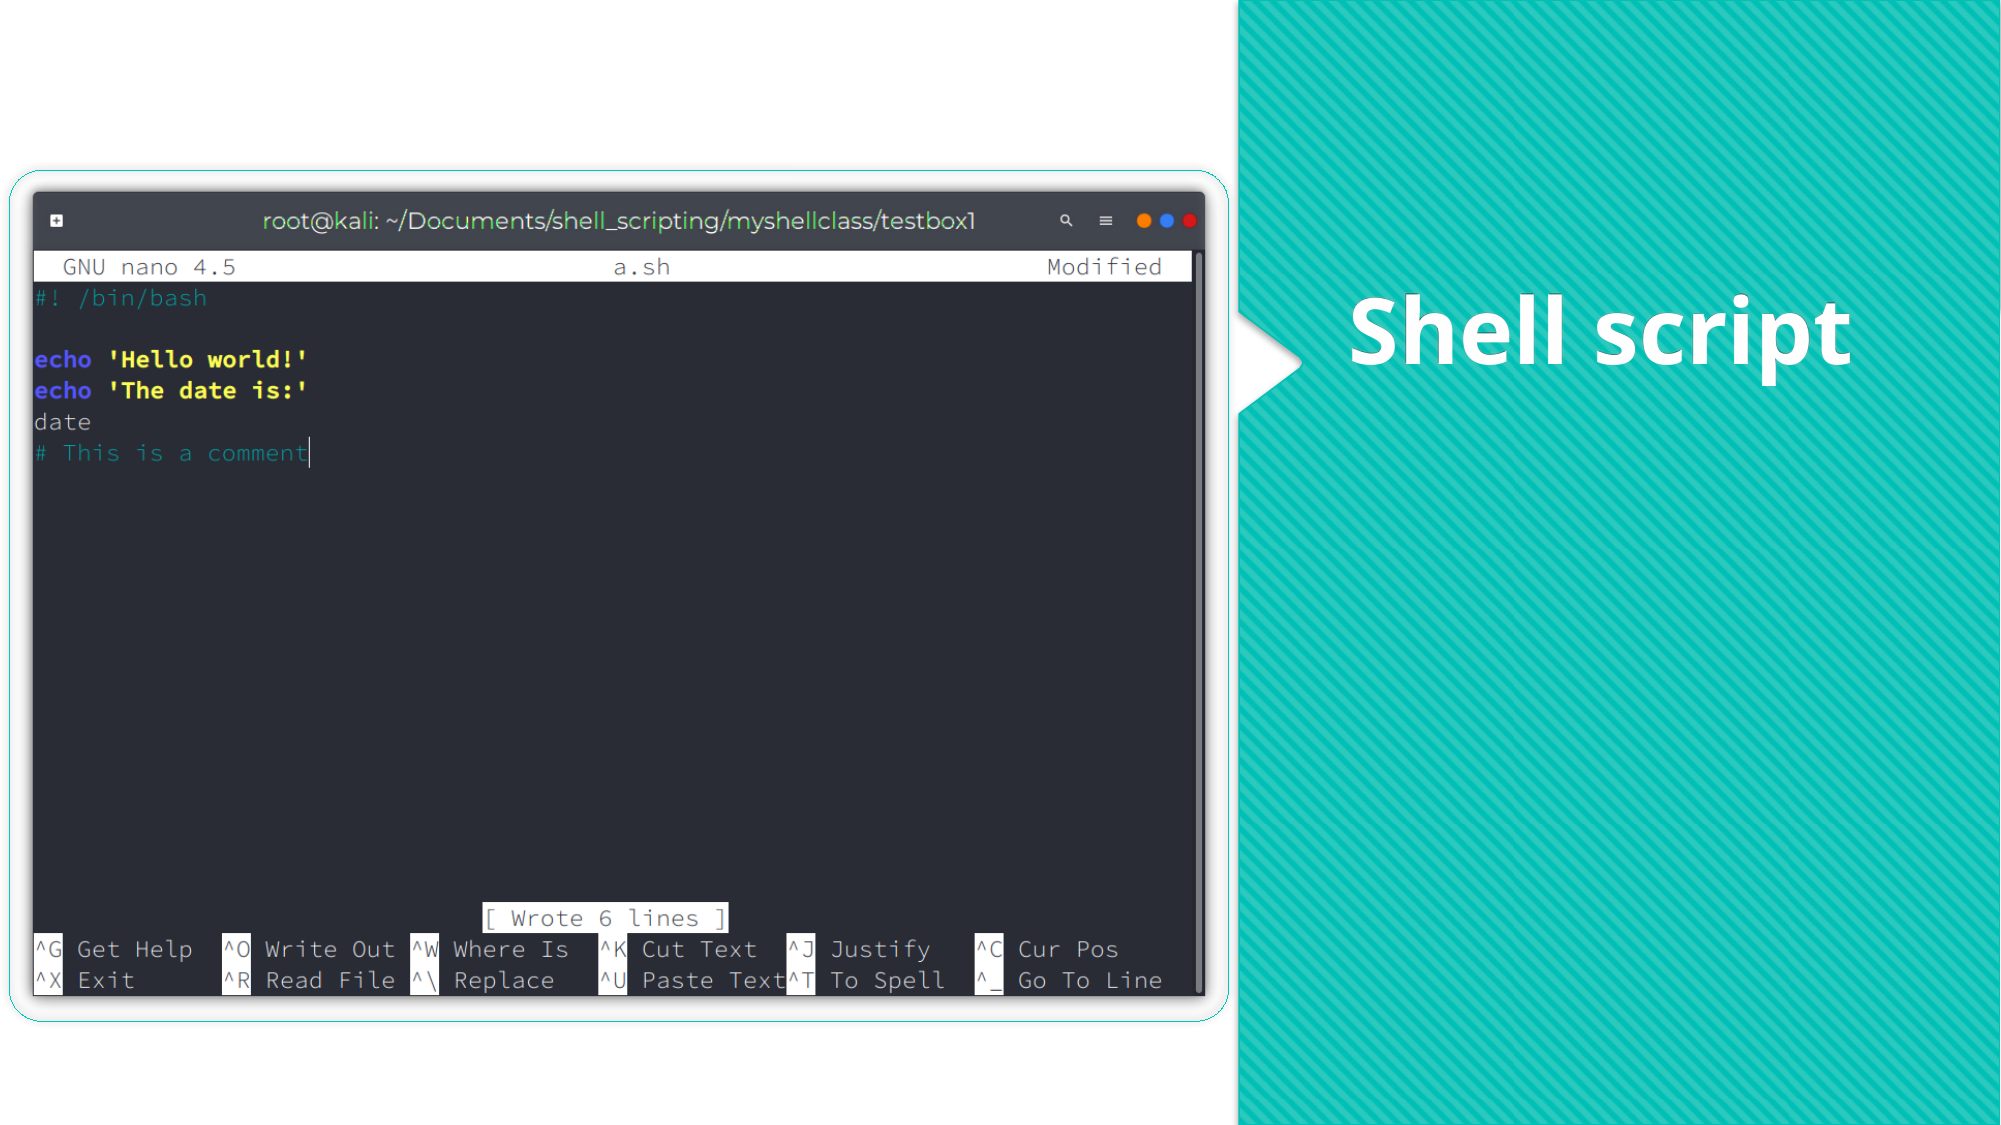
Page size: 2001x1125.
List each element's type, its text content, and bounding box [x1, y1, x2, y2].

text_box [1238, 0, 2000, 1125]
text_box Shell script [1334, 259, 1926, 952]
text_box [9, 170, 1229, 1022]
text_box [1234, 320, 1295, 413]
text_box [0, 0, 1236, 1125]
